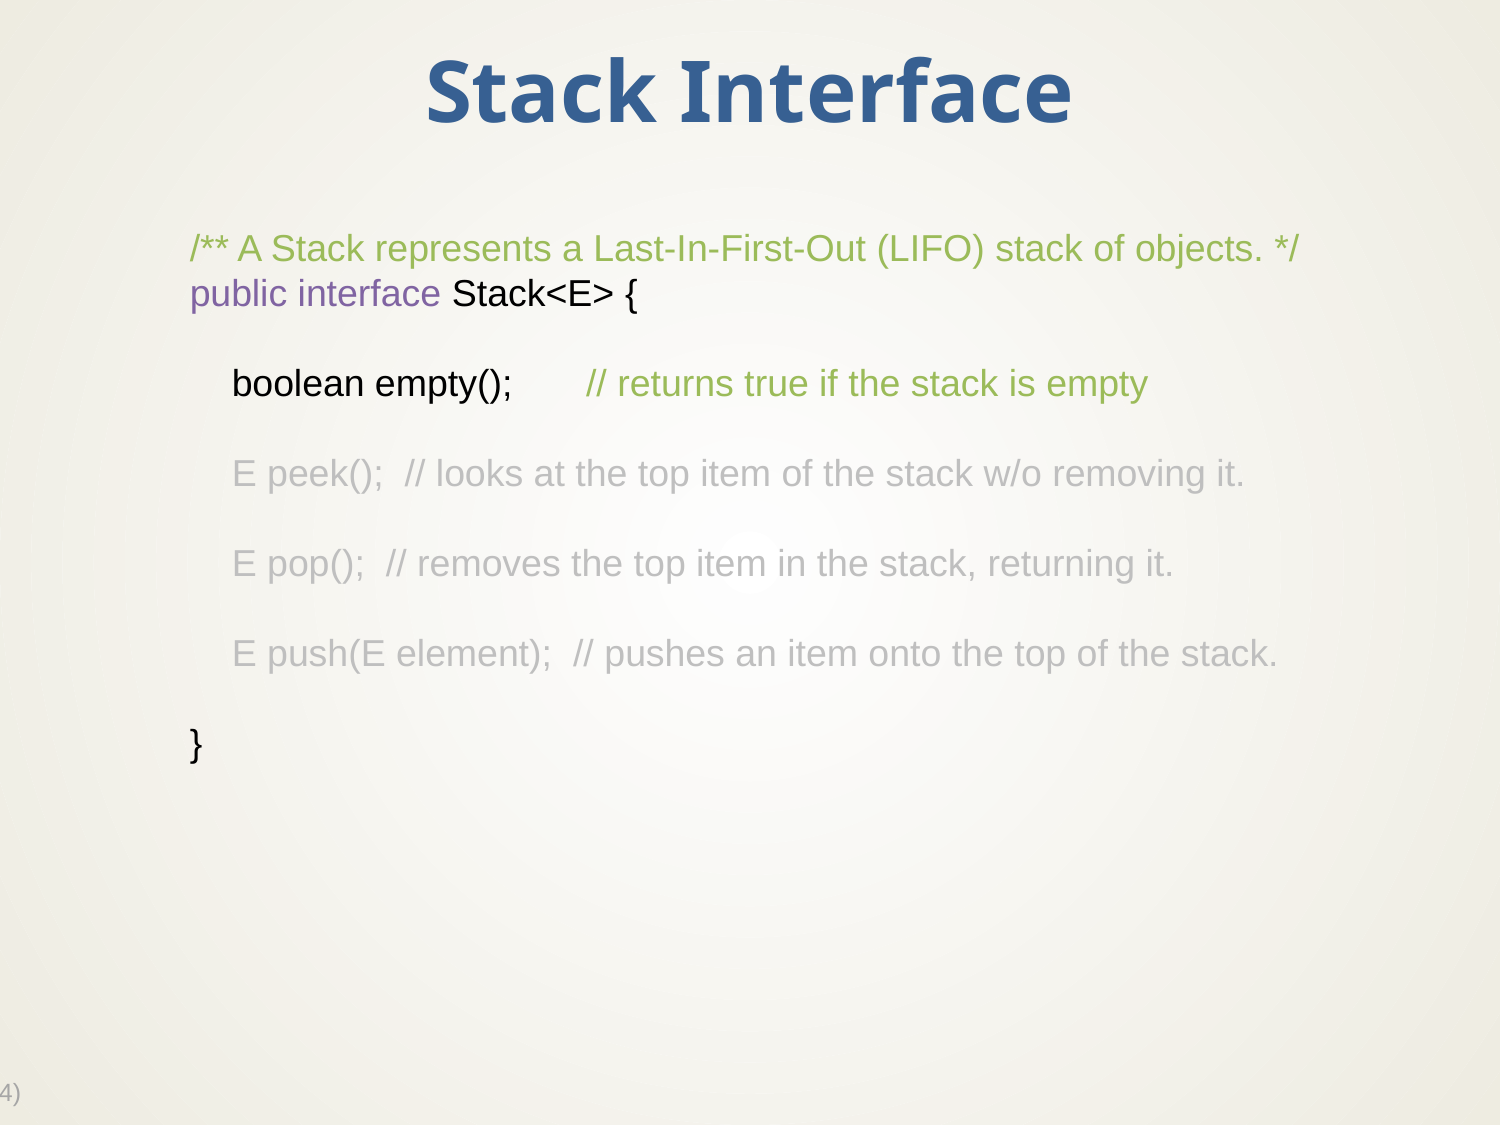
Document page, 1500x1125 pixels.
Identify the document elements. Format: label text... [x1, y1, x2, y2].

text_box /** A Stack represents a Last-In-First-Out (LIFO) stack of objects. */ public interface Stack<E> { boolean empty(); // returns true if the stack is empty E peek(); // looks at the top item of the stack w/o removing it. E pop(); // removes the top item in the stack, returning it. E push(E element); // pushes an item onto the top of the stack. } [175, 216, 1415, 772]
title Stack Interface [0, 24, 1500, 166]
